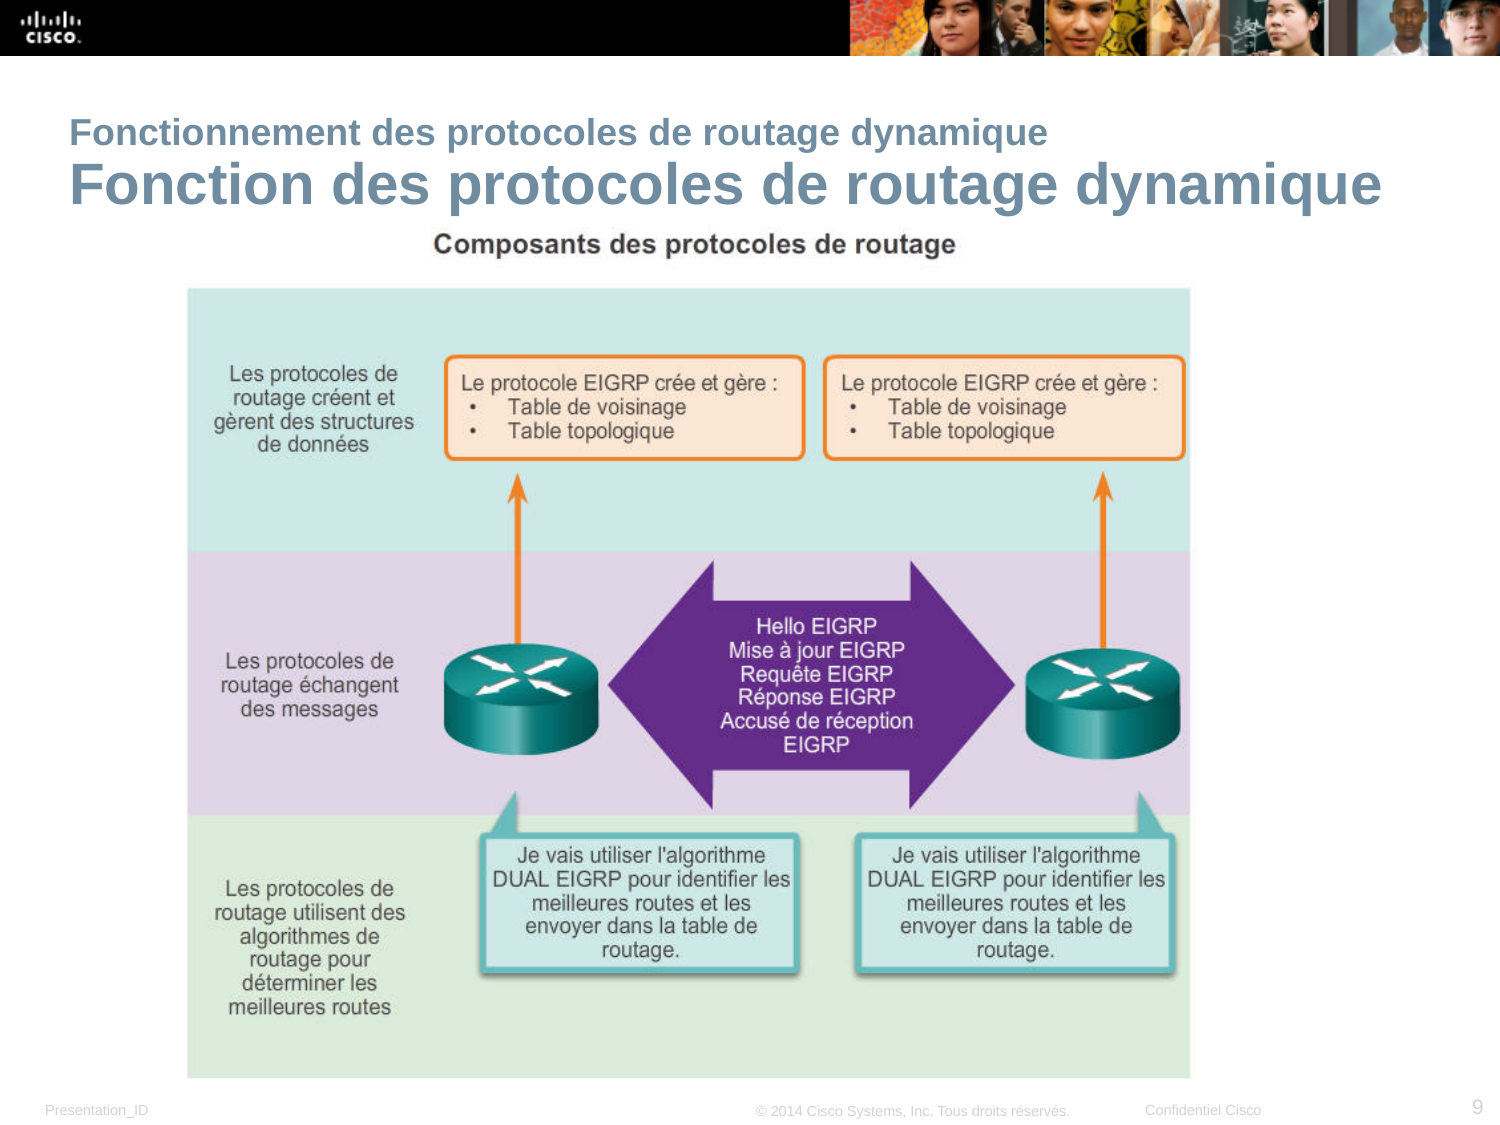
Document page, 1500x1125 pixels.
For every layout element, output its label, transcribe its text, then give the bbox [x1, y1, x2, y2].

title Fonctionnement des protocoles de routage dynamique Fonction des protocoles de routage dynamique [55, 80, 1444, 224]
picture [164, 227, 1210, 1086]
picture [0, 0, 1500, 56]
